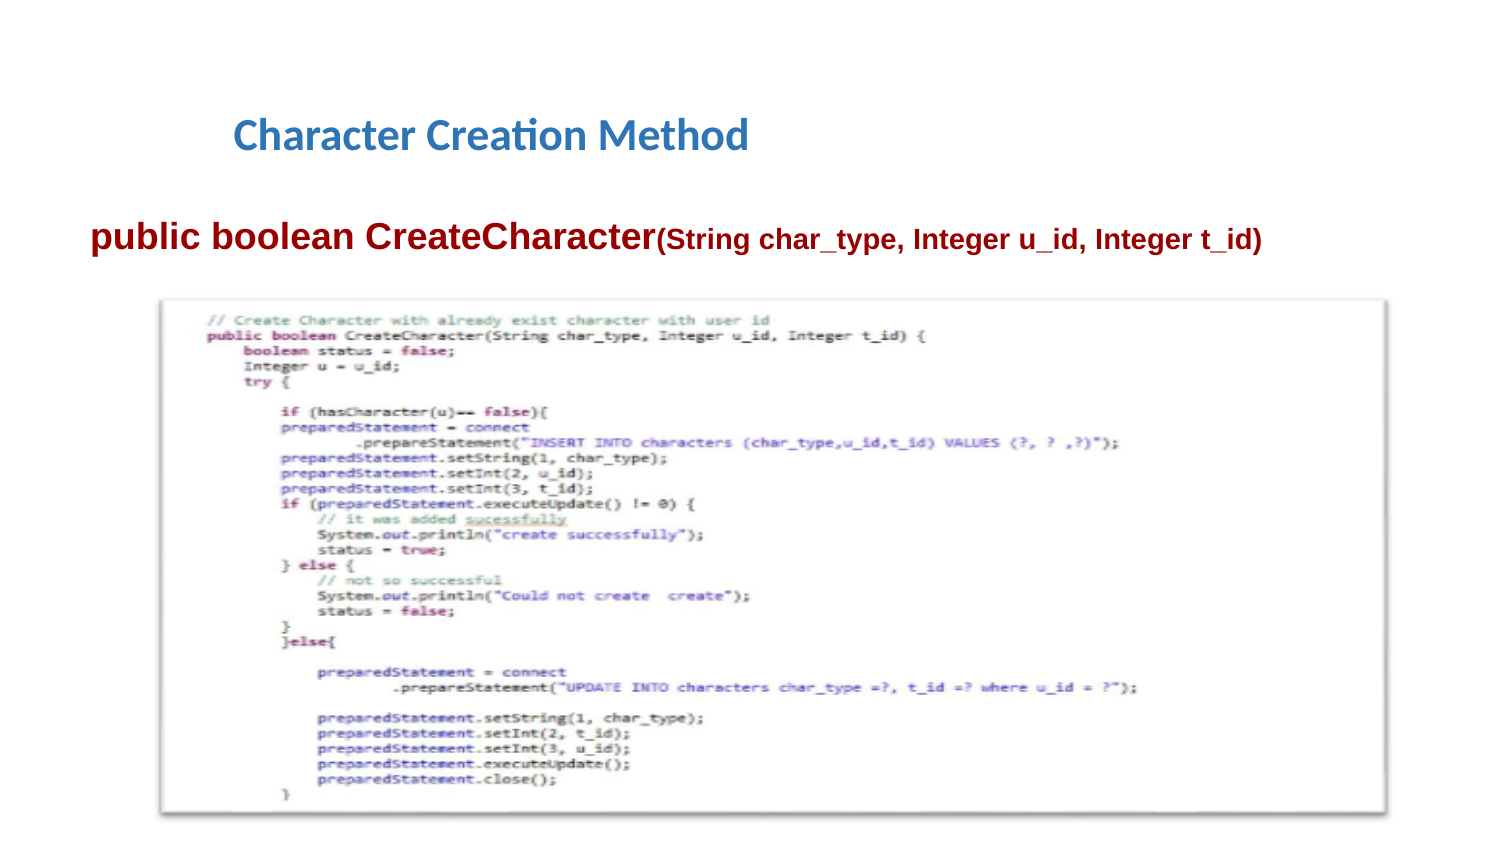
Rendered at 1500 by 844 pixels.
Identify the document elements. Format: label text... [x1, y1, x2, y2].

title Character Creation Method [75, 33, 1425, 175]
picture [146, 291, 1402, 830]
list public boolean CreateCharacter(String char_type, Integer u_id, Integer t_id) [75, 196, 1425, 837]
